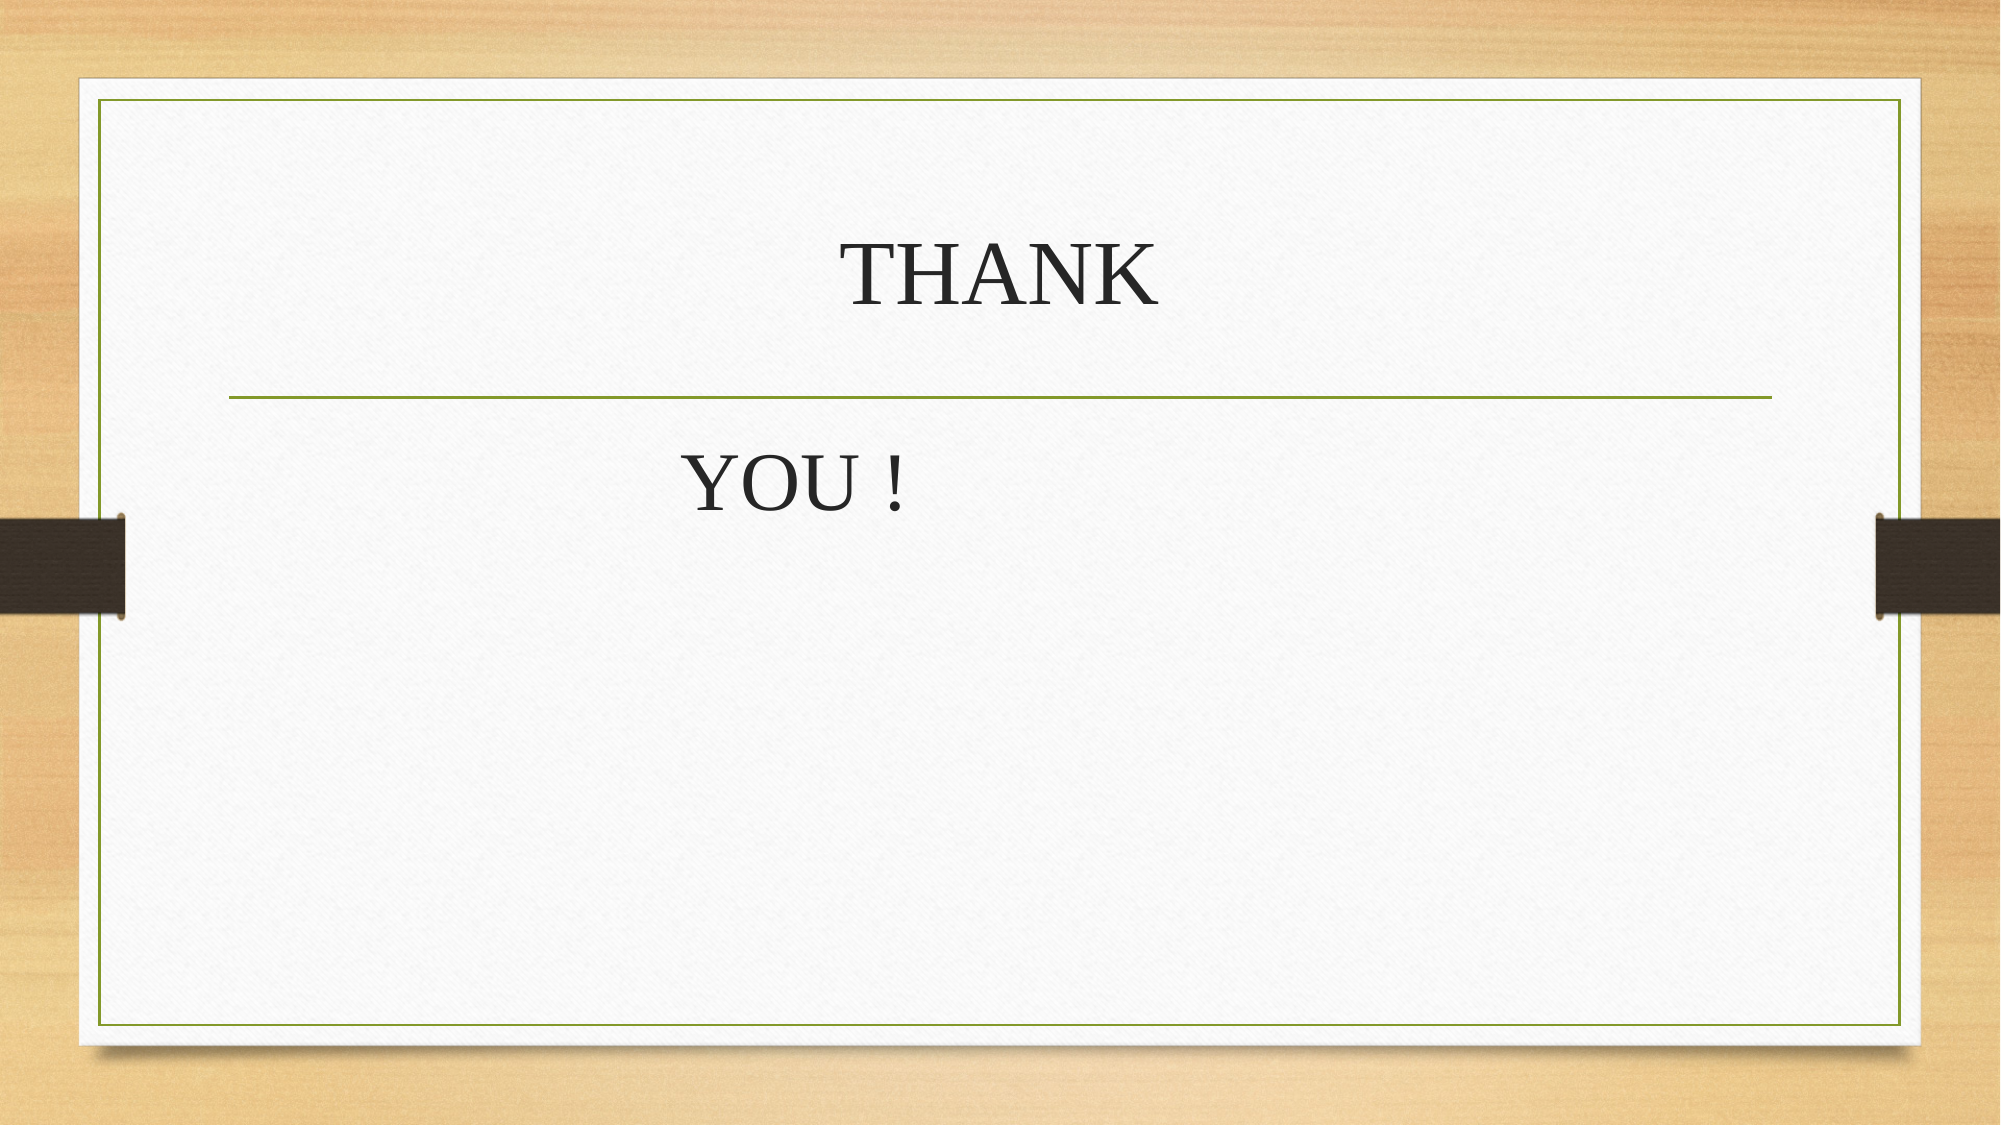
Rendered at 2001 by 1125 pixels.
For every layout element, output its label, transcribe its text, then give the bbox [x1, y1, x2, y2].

picture [0, 0, 2001, 1125]
list YOU ! [212, 419, 1788, 964]
title THANK [212, 161, 1788, 375]
